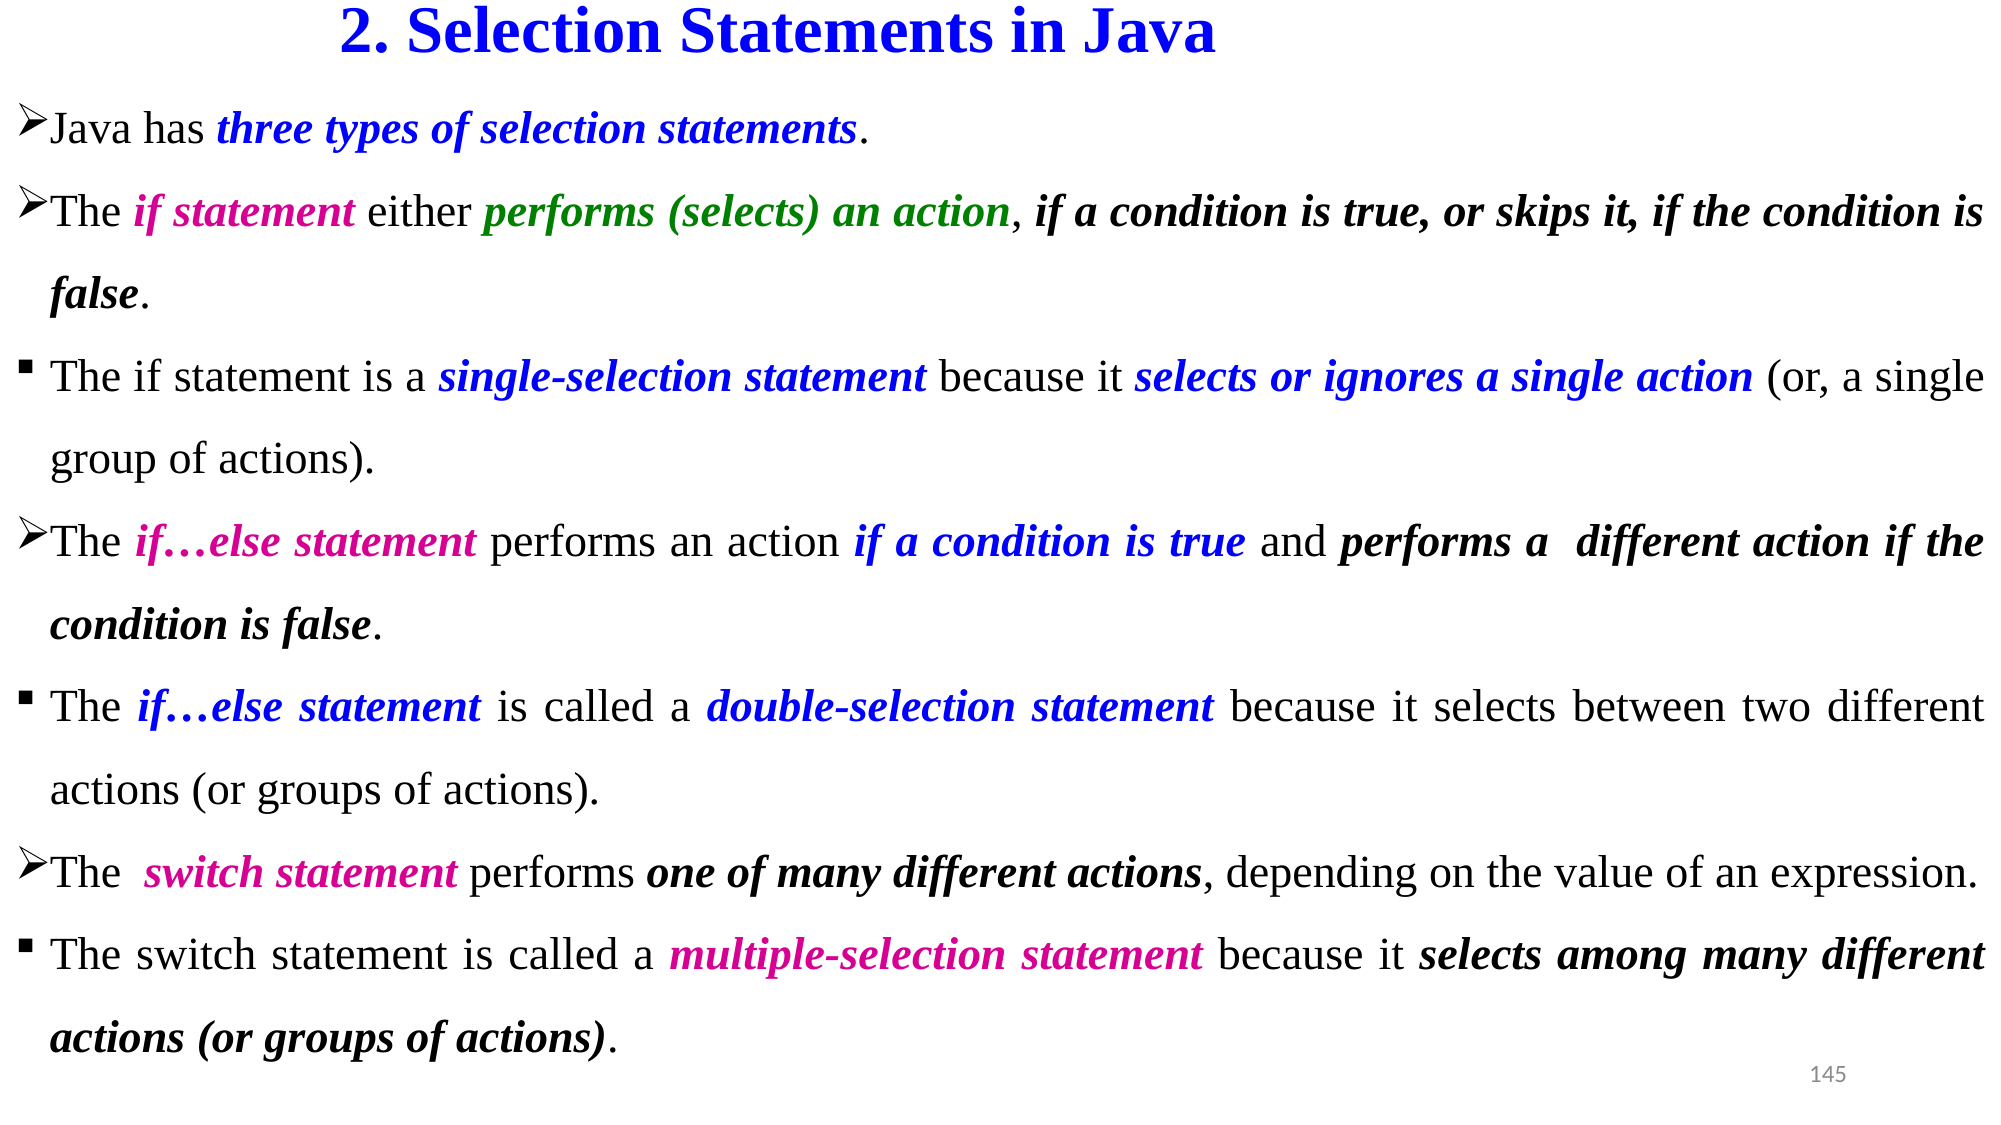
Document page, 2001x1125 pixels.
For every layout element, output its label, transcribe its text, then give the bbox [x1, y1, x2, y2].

title 2. Selection Statements in Java [324, 0, 1675, 62]
slide_number 145 [1412, 1042, 1863, 1103]
list Java has three types of selection statements. The if statement either performs (selects) an action, if a condition is true, or skips it, if the condition is false. The if statement is a single-selection statement because it selects or ignores a single action (or, a single group of actions). The if…else statement performs an action if a condition is true and performs a different action if the condition is false. The if…else statement is called a double-selection statement because it selects between two different actions (or groups of actions). The switch statement performs one of many different actions, depending on the value of an expression. The switch statement is called a multiple-selection statement because it selects among many different actions (or groups of actions). [0, 62, 2000, 1100]
